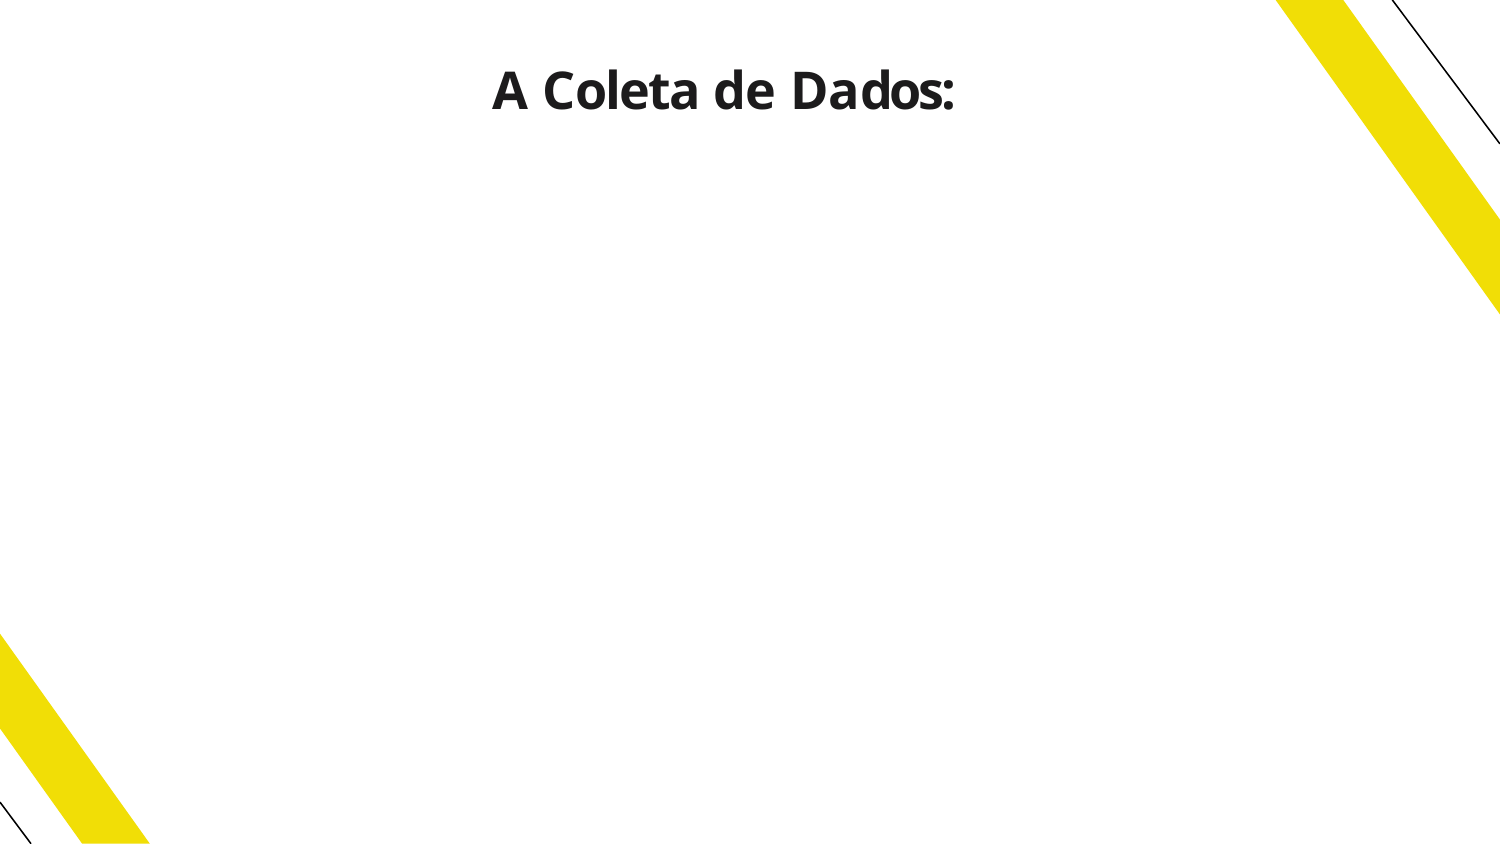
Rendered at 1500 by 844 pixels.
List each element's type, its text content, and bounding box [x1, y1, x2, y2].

title A Coleta de Dados: [490, 55, 1010, 199]
